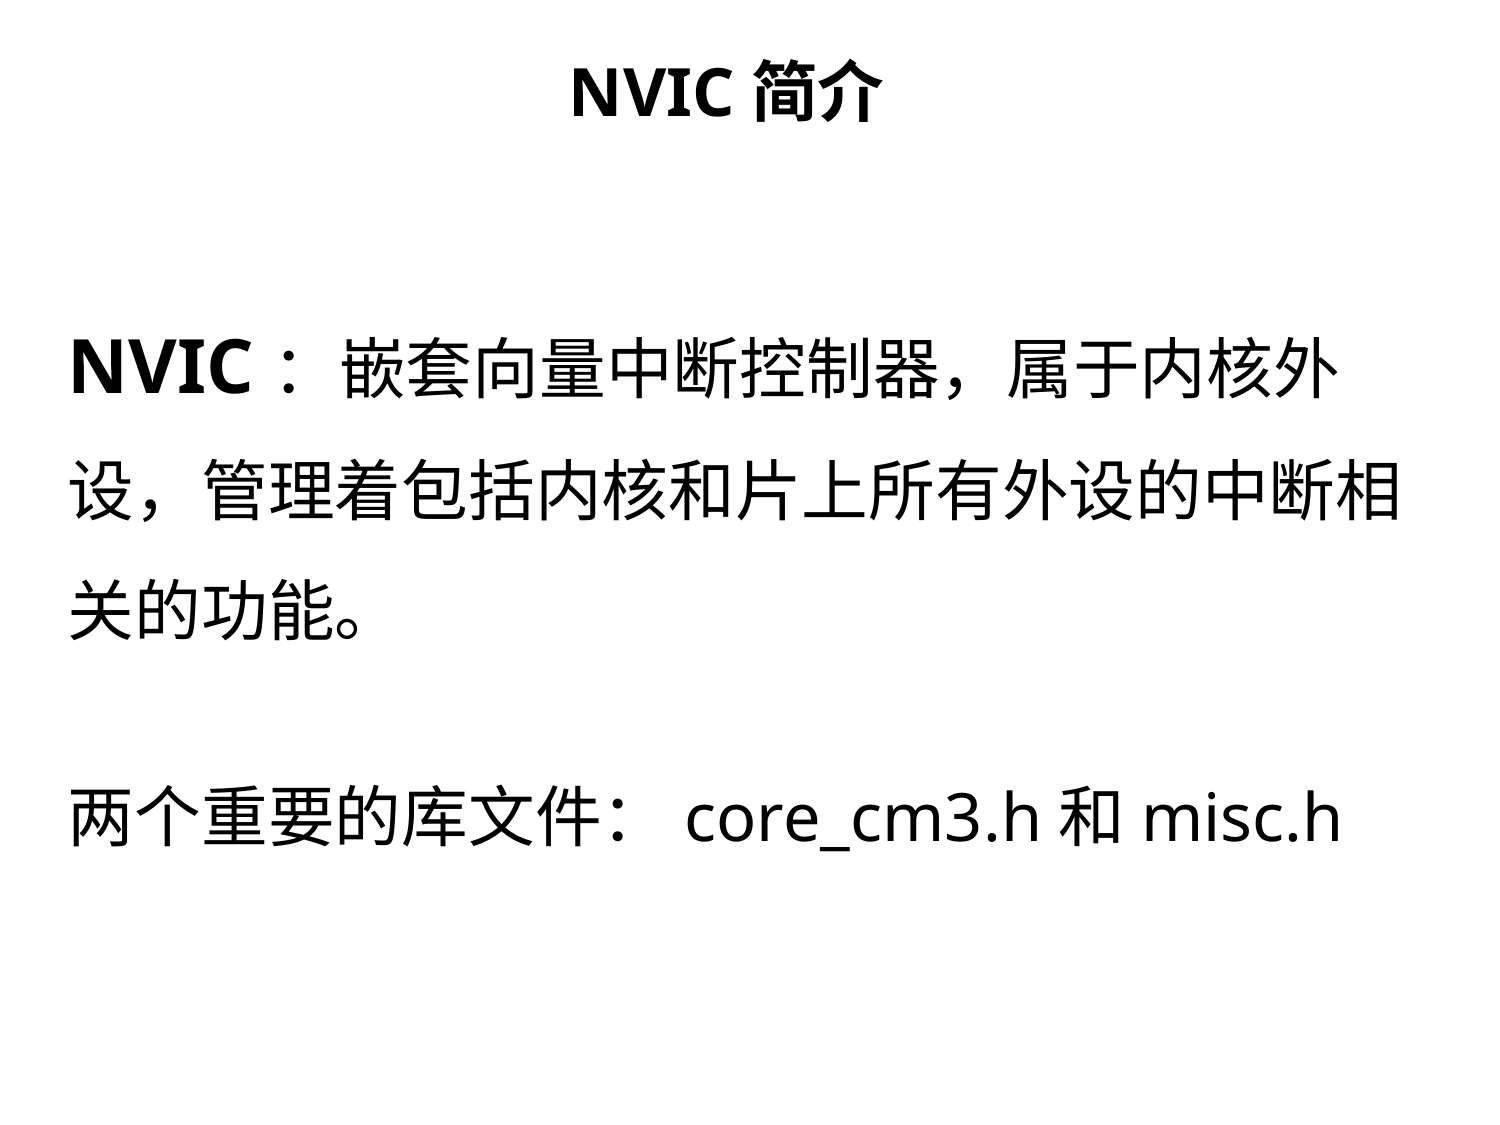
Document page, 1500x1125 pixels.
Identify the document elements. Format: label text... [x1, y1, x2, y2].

text_box NVIC简介 [254, 42, 1200, 138]
text_box 两个重要的库文件：core_cm3.h和misc.h [53, 727, 1424, 863]
text_box NVIC：嵌套向量中断控制器，属于内核外设，管理着包括内核和片上所有外设的中断相关的功能。 [53, 266, 1459, 656]
